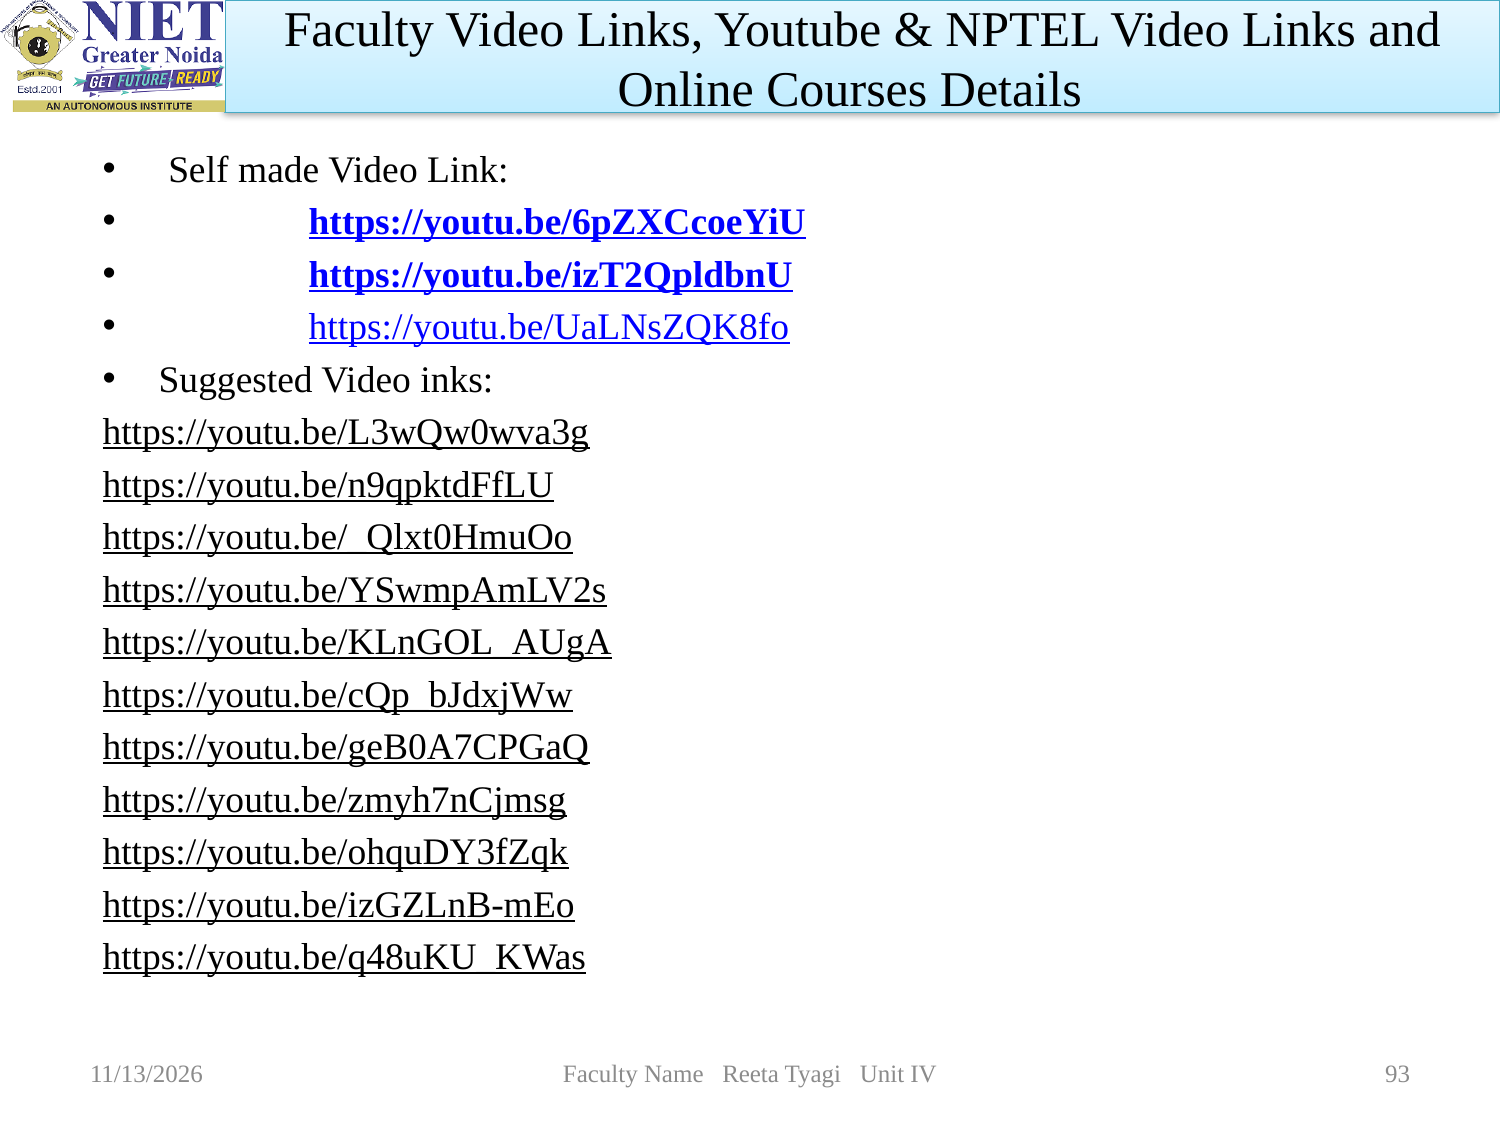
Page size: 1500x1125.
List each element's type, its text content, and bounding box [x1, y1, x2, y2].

picture [0, 0, 226, 112]
text_box Faculty Video Links, Youtube & NPTEL Video Links and Online Courses Details [227, 0, 1500, 113]
slide_number 93 [1074, 1042, 1425, 1103]
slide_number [75, 1042, 425, 1103]
footer Faculty Name Reeta Tyagi Unit IV [512, 1042, 988, 1103]
list Self made Video Link: https://youtu.be/6pZXCcoeYiU https://youtu.be/izT2QpldbnU https://youtu.be/UaLNsZQK8fo Suggested Video inks: https://youtu.be/L3wQw0wva3g https://youtu.be/n9qpktdFfLU https://youtu.be/_Qlxt0HmuOo https://youtu.be/YSwmpAmLV2s https://youtu.be/KLnGOL_AUgA https://youtu.be/cQp_bJdxjWw https://youtu.be/geB0A7CPGaQ https://youtu.be/zmyh7nCjmsg https://youtu.be/ohquDY3fZqk https://youtu.be/izGZLnB-mEo https://youtu.be/q48uKU_KWas [87, 137, 1438, 1013]
